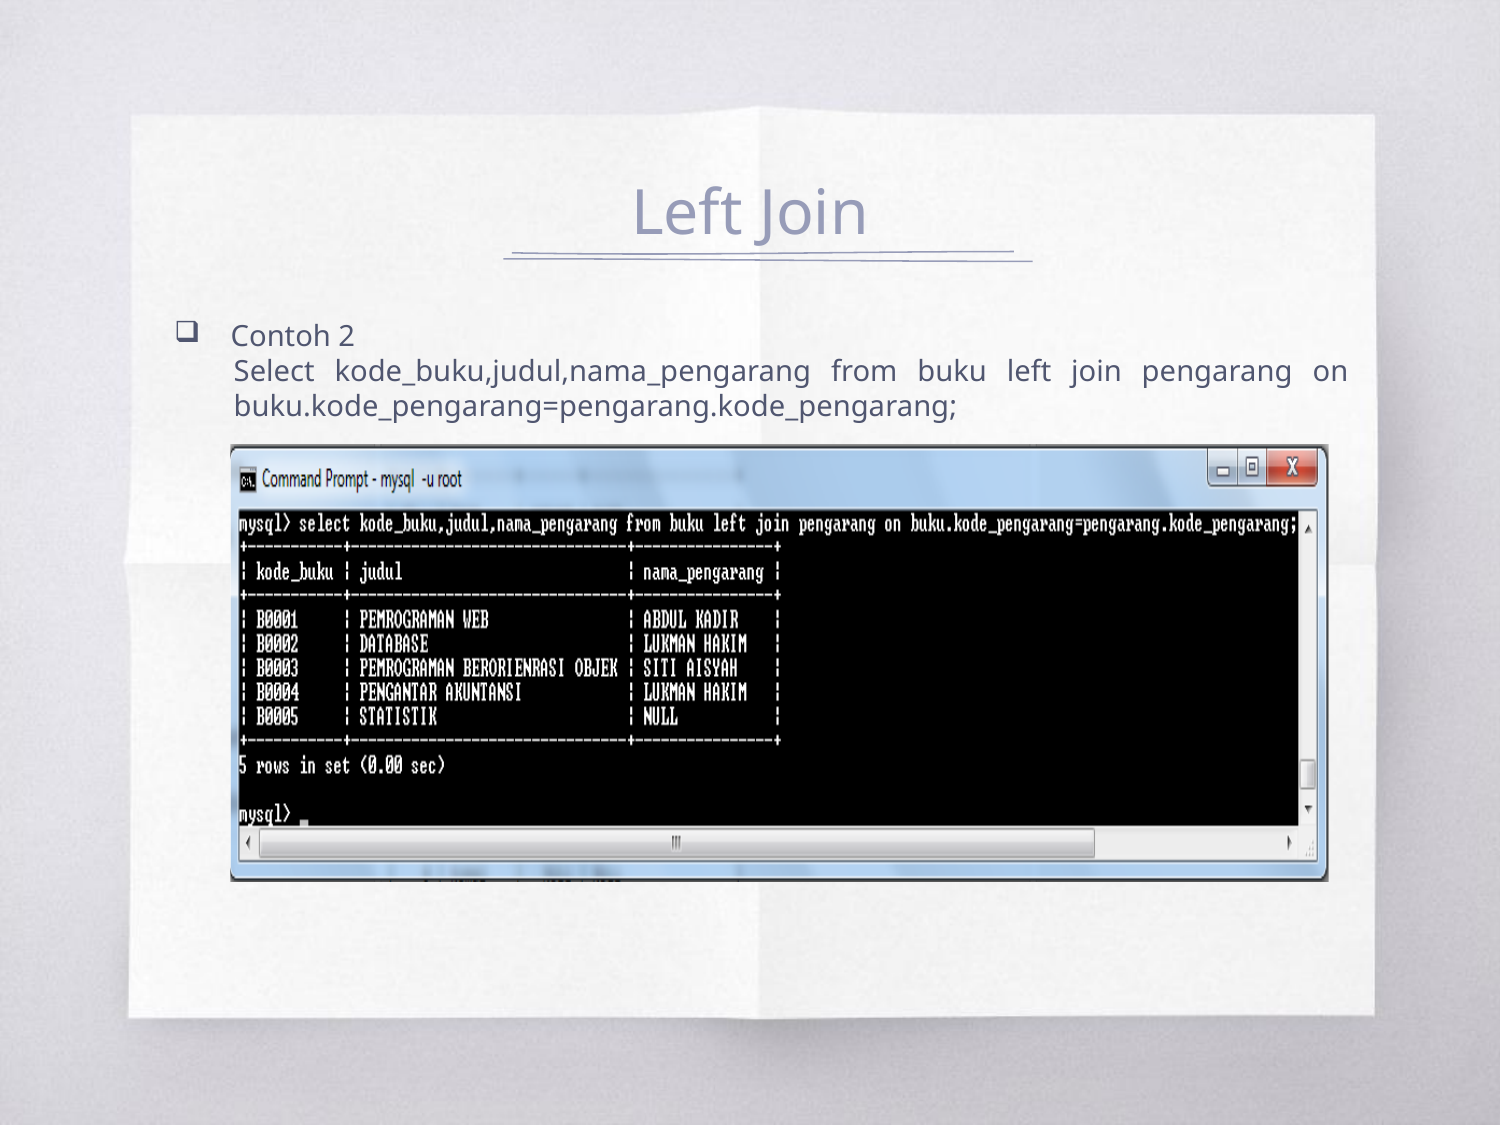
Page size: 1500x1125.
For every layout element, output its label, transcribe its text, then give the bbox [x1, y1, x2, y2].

picture [0, 0, 1500, 1125]
title Left Join [168, 113, 1332, 263]
list Contoh 2 Select kode_buku,judul,nama_pengarang from buku left join pengarang on buku.kode_pengarang=pengarang.kode_pengarang; [159, 302, 1365, 556]
